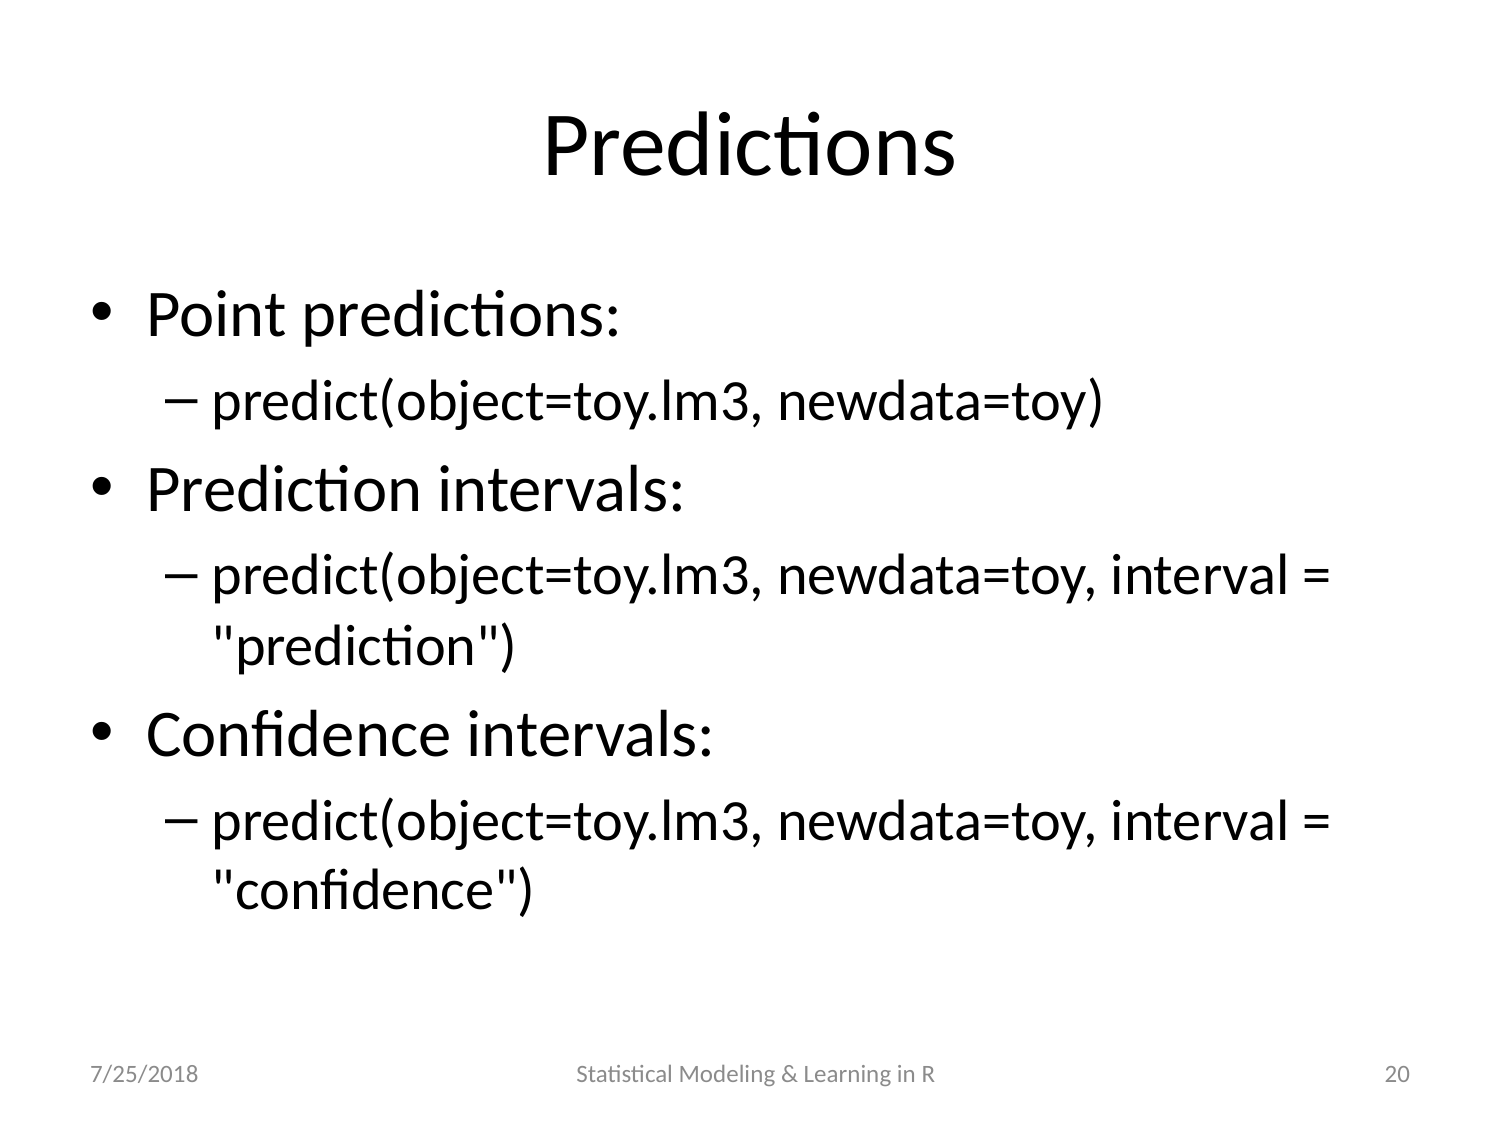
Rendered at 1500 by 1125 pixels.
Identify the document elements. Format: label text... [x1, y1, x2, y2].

title Predictions [75, 45, 1425, 233]
footer Statistical Modeling & Learning in R [399, 1042, 1113, 1103]
slide_number 20 [1212, 1042, 1425, 1103]
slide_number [75, 1042, 300, 1103]
list Point predictions: predict(object=toy.lm3, newdata=toy) Prediction intervals: predict(object=toy.lm3, newdata=toy, interval = "prediction") Confidence intervals: predict(object=toy.lm3, newdata=toy, interval = "confidence") [75, 262, 1425, 1005]
